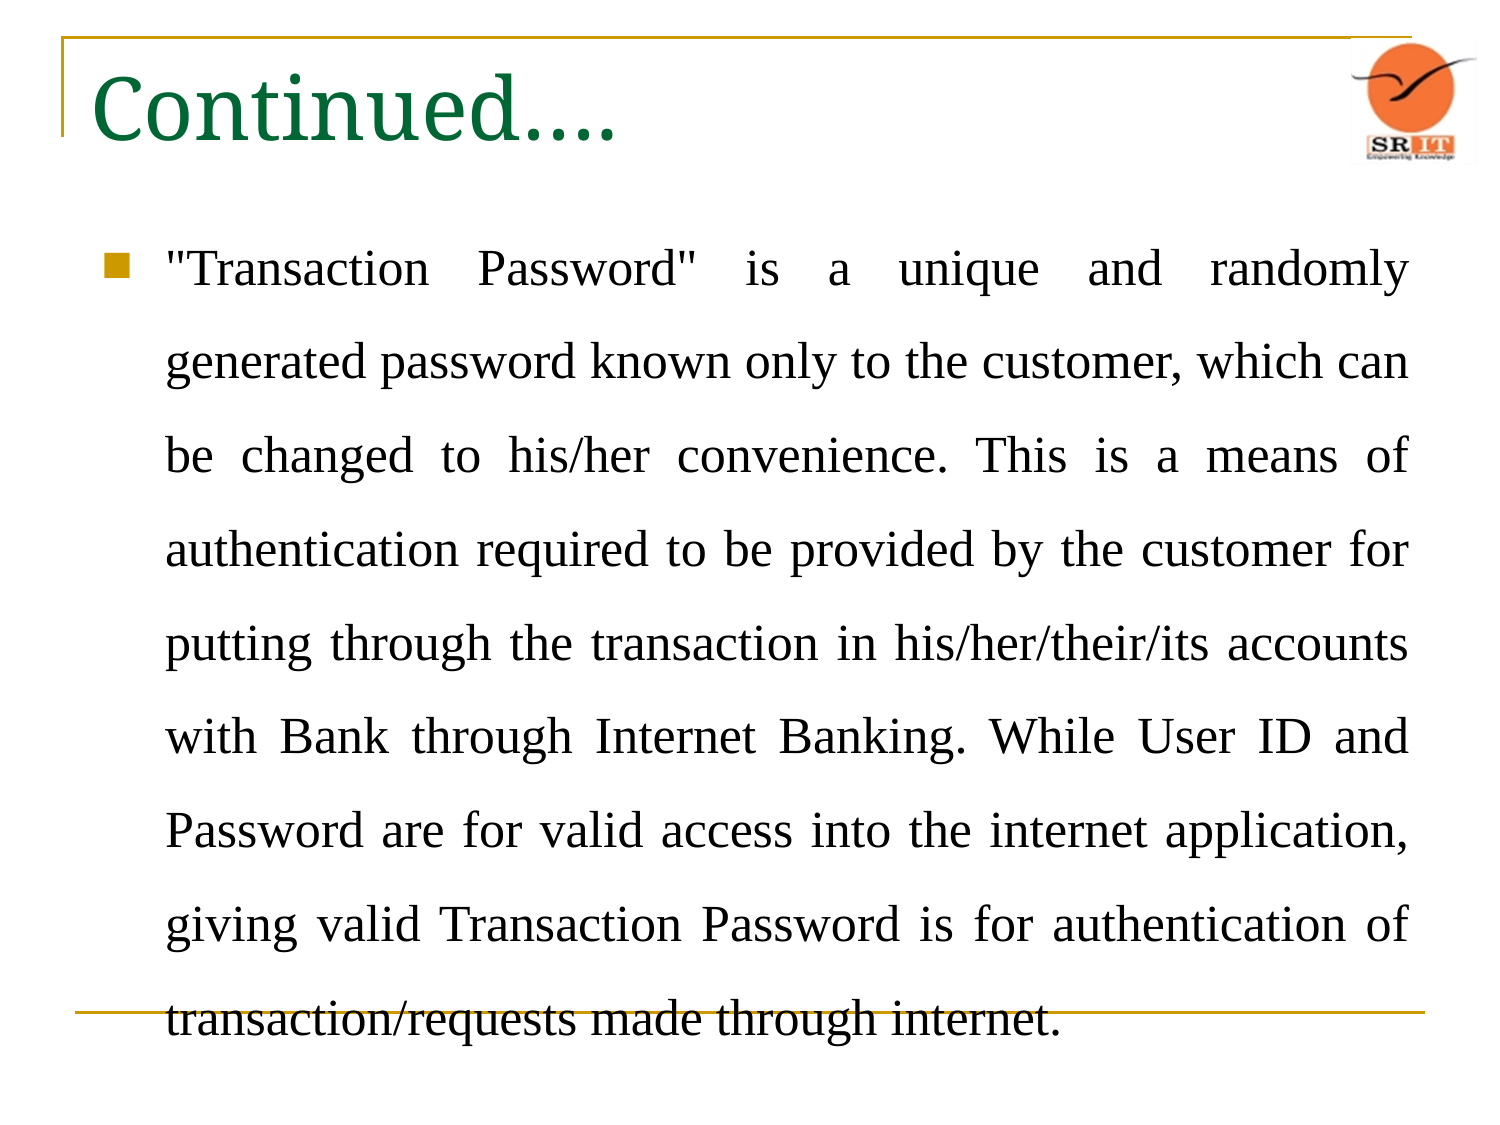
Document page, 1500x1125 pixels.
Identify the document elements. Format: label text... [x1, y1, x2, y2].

title Continued…. [75, 45, 1425, 194]
list "Transaction Password" is a unique and randomly generated password known only to the customer, which can be changed to his/her convenience. This is a means of authentication required to be provided by the customer for putting through the transaction in his/her/their/its accounts with Bank through Internet Banking. While User ID and Password are for valid access into the internet application, giving valid Transaction Password is for authentication of transaction/requests made through internet. [75, 194, 1425, 1006]
picture [1350, 37, 1478, 165]
